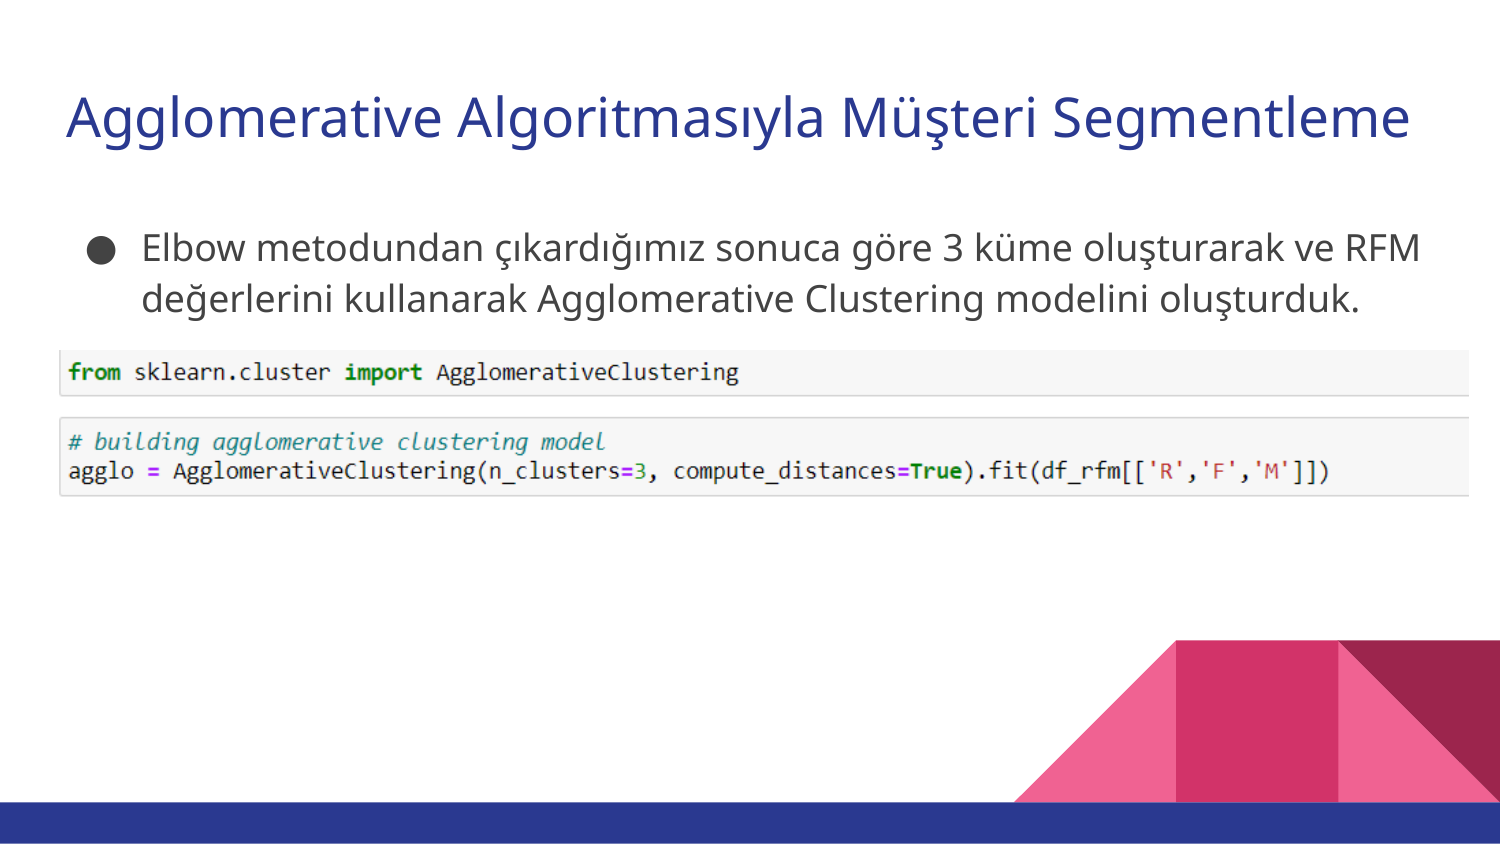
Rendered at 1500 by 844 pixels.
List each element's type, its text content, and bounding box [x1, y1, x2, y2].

picture [58, 349, 1469, 498]
title Agglomerative Algoritmasıyla Müşteri Segmentleme [51, 67, 1449, 167]
list Elbow metodundan çıkardığımız sonuca göre 3 küme oluşturarak ve RFM değerlerini kullanarak Agglomerative Clustering modelini oluşturduk. [51, 201, 1449, 750]
